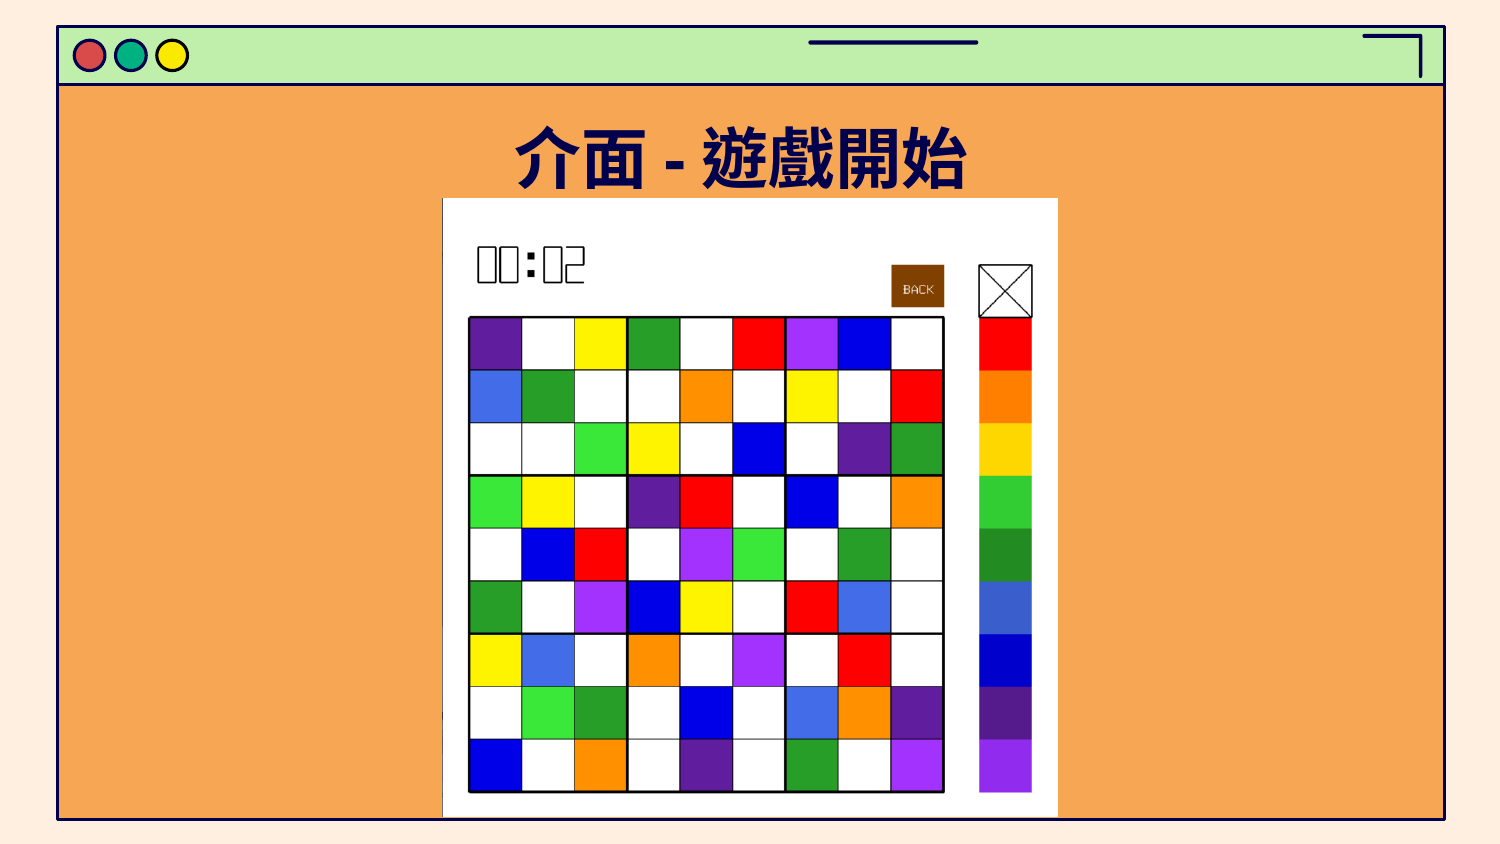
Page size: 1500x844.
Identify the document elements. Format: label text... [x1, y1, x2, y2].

picture [442, 198, 1058, 817]
title 介面-遊戲開始 [108, 102, 1375, 197]
